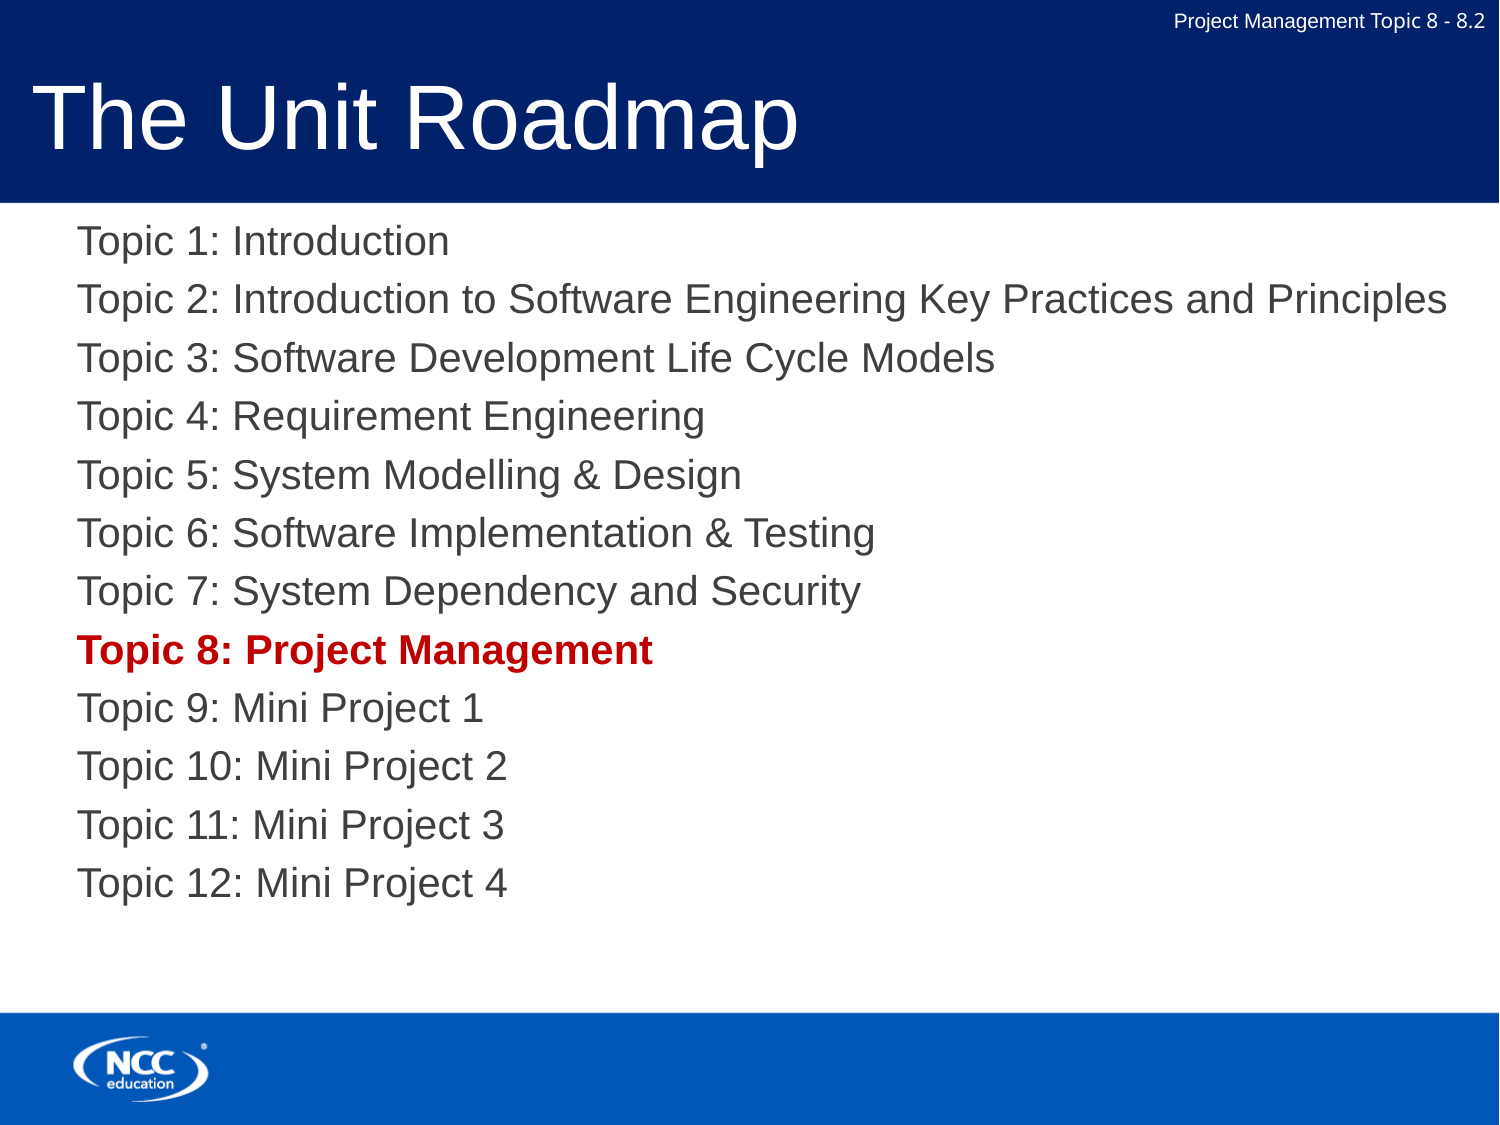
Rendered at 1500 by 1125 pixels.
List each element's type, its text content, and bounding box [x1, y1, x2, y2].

title The Unit Roadmap [16, 19, 1459, 207]
list Topic 1: Introduction Topic 2: Introduction to Software Engineering Key Practices and Principles Topic 3: Software Development Life Cycle Models Topic 4: Requirement Engineering Topic 5: System Modelling & Design Topic 6: Software Implementation & Testing Topic 7: System Dependency and Security Topic 8: Project Management Topic 9: Mini Project 1 Topic 10: Mini Project 2 Topic 11: Mini Project 3 Topic 12: Mini Project 4 [17, 206, 1471, 1012]
picture [0, 0, 1499, 1125]
